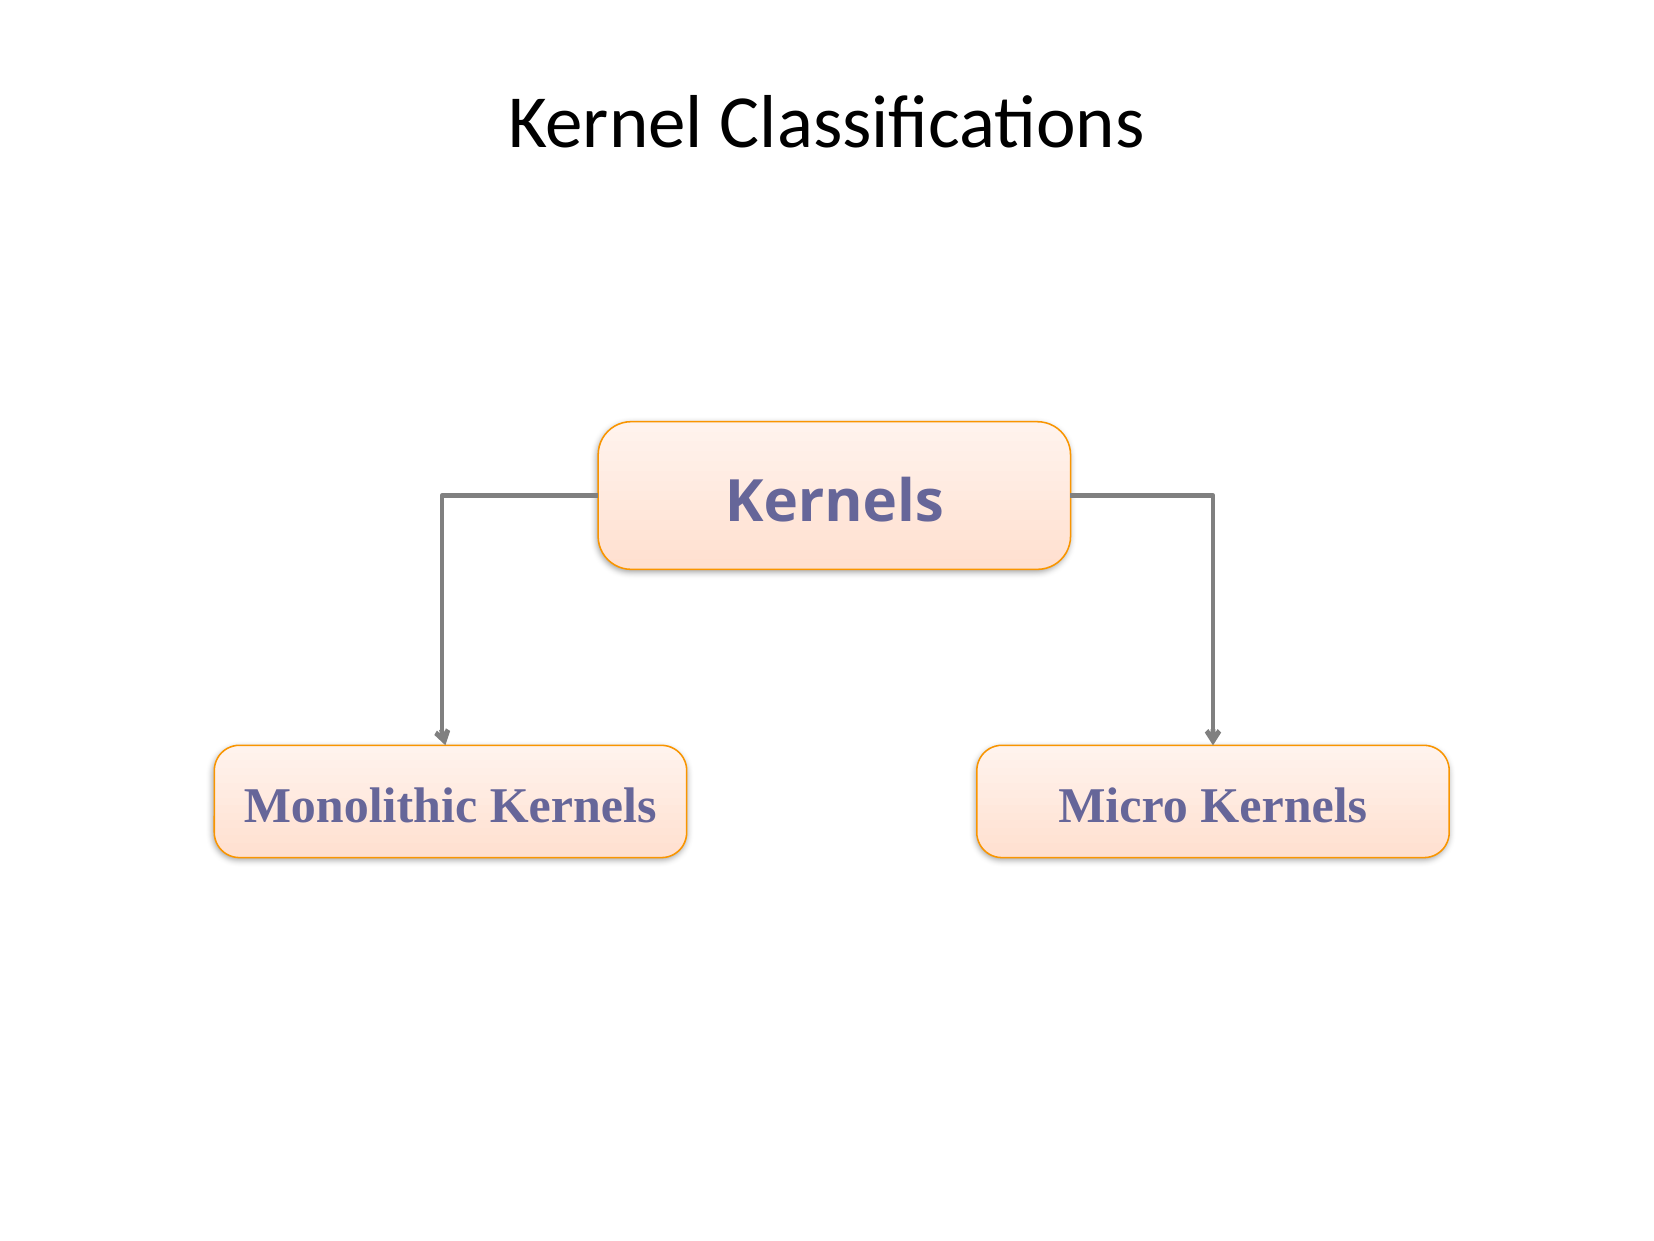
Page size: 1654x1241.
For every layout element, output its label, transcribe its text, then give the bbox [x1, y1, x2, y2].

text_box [445, 495, 599, 746]
text_box Monolithic Kernels [213, 744, 688, 859]
text_box Kernels [597, 420, 1072, 571]
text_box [1070, 495, 1214, 746]
title Kernel Classifications [110, 58, 1543, 170]
text_box Micro Kernels [976, 744, 1450, 859]
